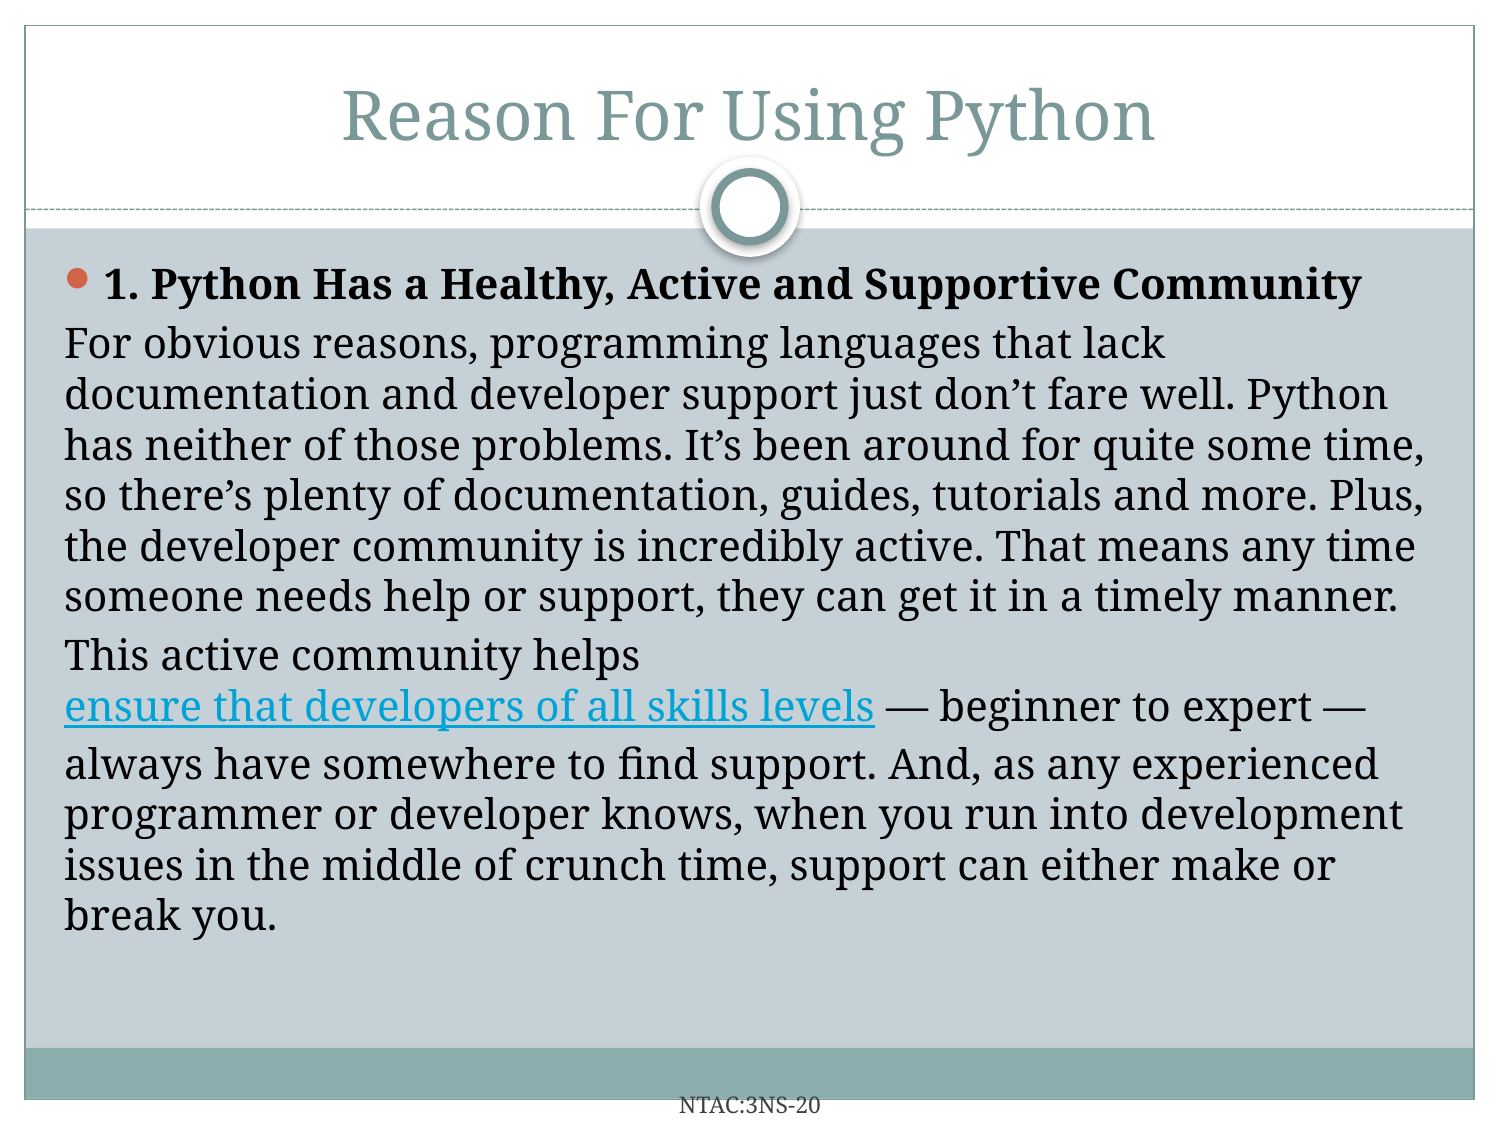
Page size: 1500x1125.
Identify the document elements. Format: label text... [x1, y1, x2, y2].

title Reason For Using Python [49, 37, 1450, 162]
list 1. Python Has a Healthy, Active and Supportive Community For obvious reasons, programming languages that lack documentation and developer support just don’t fare well. Python has neither of those problems. It’s been around for quite some time, so there’s plenty of documentation, guides, tutorials and more. Plus, the developer community is incredibly active. That means any time someone needs help or support, they can get it in a timely manner. This active community helps ensure that developers of all skills levels — beginner to expert — always have somewhere to find support. And, as any experienced programmer or developer knows, when you run into development issues in the middle of crunch time, support can either make or break you. [49, 250, 1445, 1001]
text_box NTAC:3NS-20 [664, 1083, 836, 1125]
